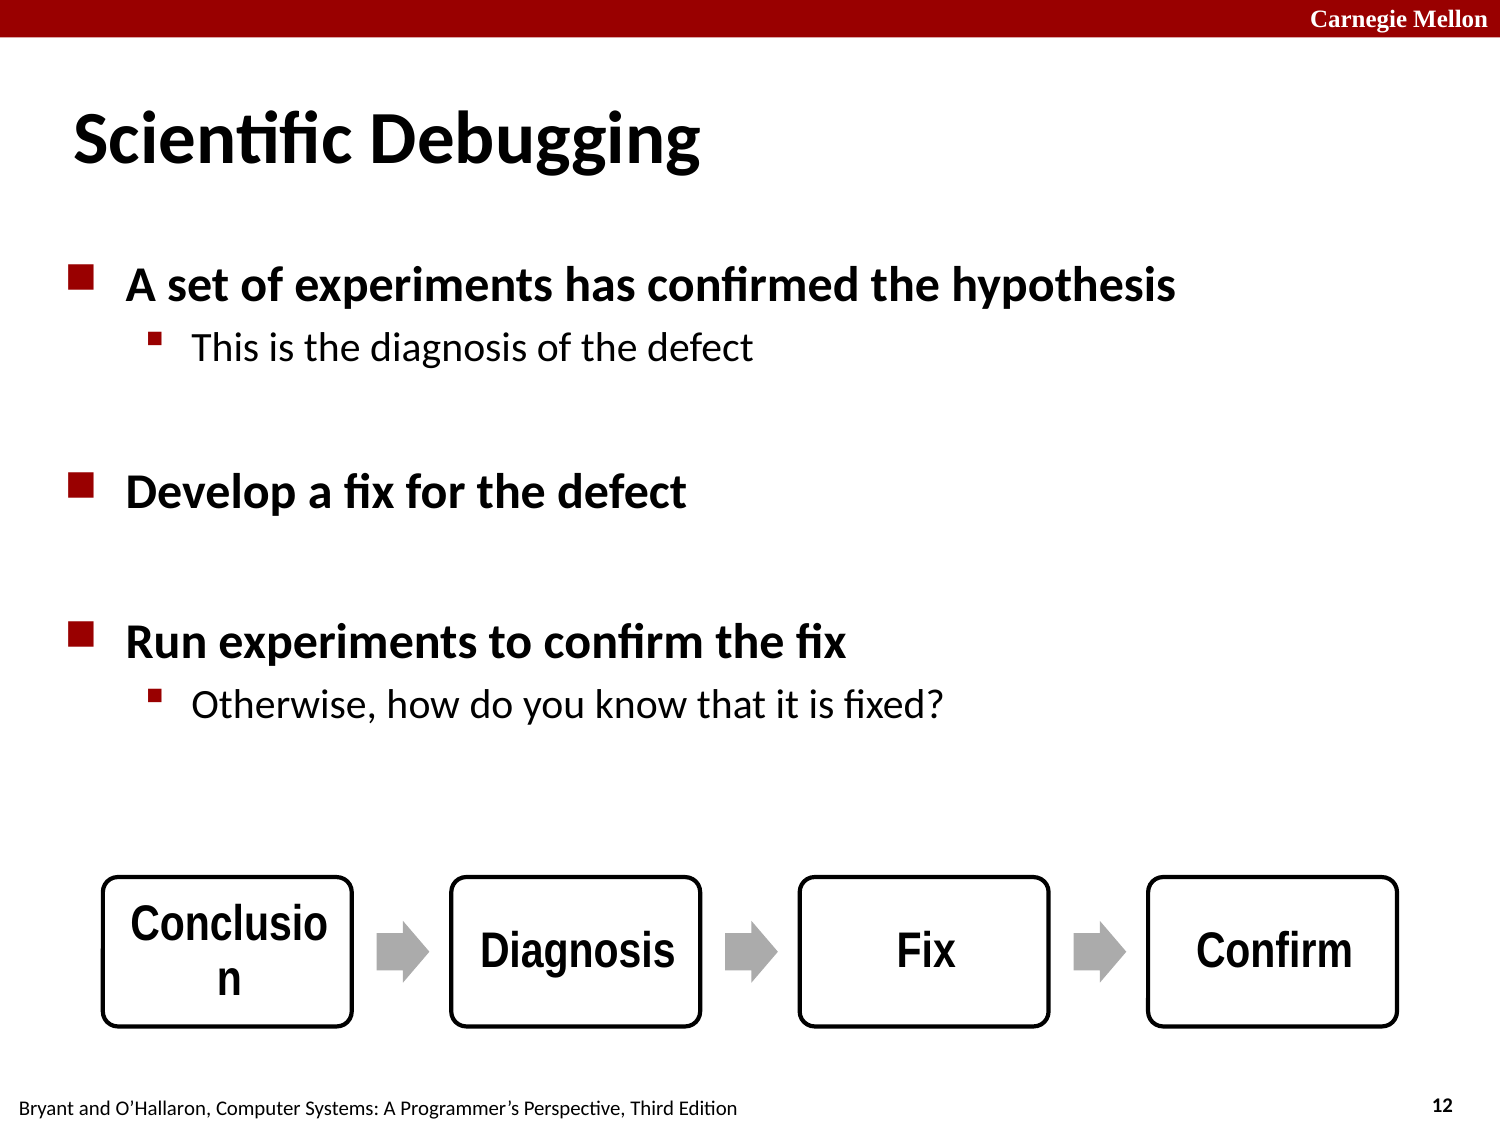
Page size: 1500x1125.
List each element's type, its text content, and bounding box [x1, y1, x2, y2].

list A set of experiments has confirmed the hypothesis This is the diagnosis of the defect Develop a fix for the defect Run experiments to confirm the fix Otherwise, how do you know that it is fixed? [54, 243, 1350, 607]
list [102, 778, 1398, 1125]
title Scientific Debugging [58, 71, 1305, 197]
